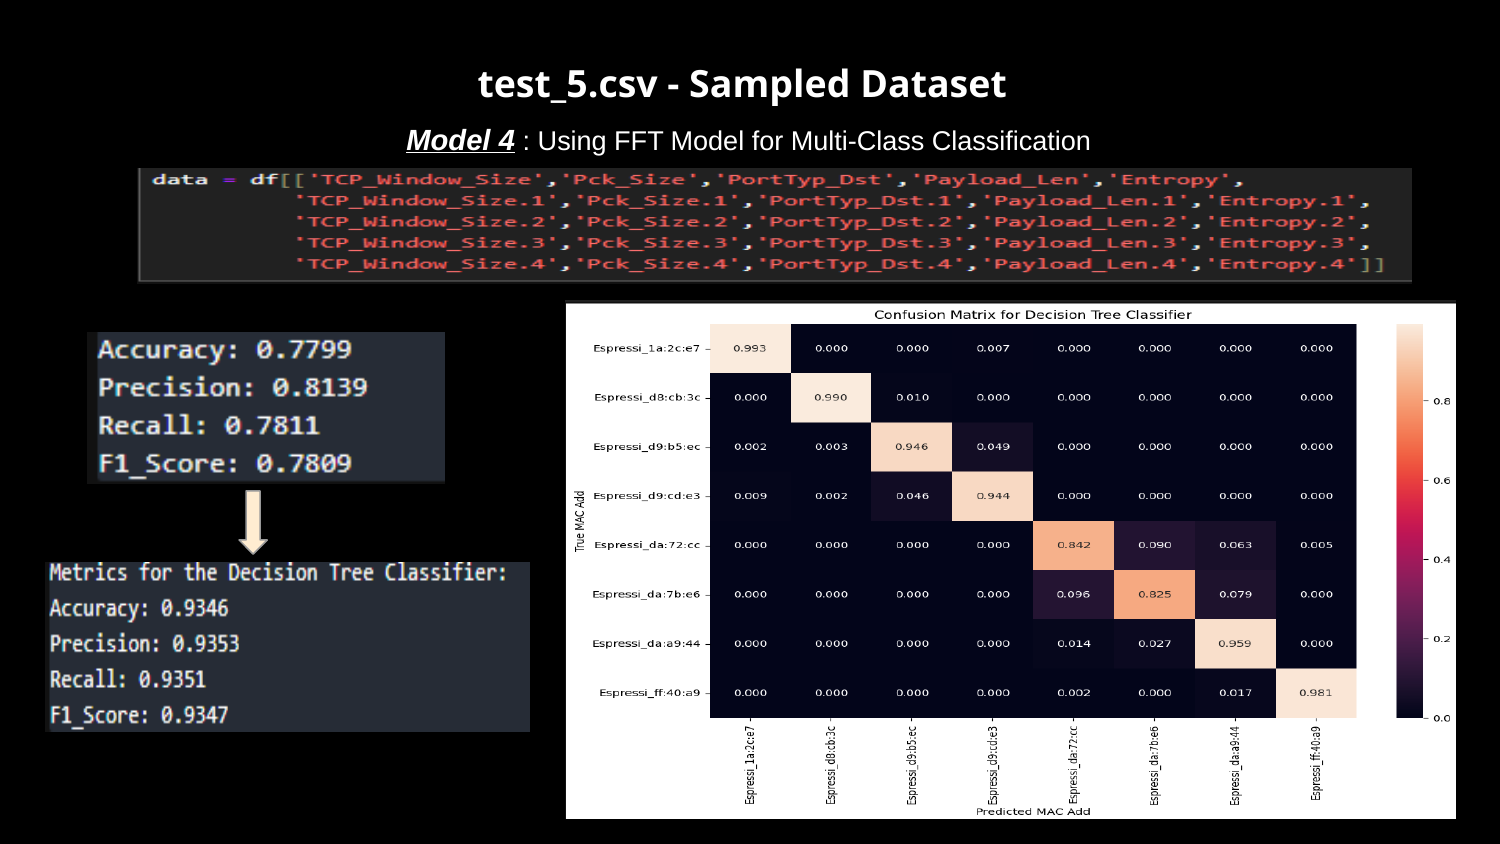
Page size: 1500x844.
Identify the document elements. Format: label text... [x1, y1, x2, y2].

text_box Model 4 : Using FFT Model for Multi-Class Classification [45, 100, 1452, 233]
text_box [49, 290, 1457, 354]
picture [45, 562, 530, 733]
text_box [239, 492, 268, 555]
picture [87, 332, 446, 484]
picture [137, 168, 1413, 284]
picture [564, 300, 1457, 819]
text_box test_5.csv - Sampled Dataset [49, 44, 1436, 100]
